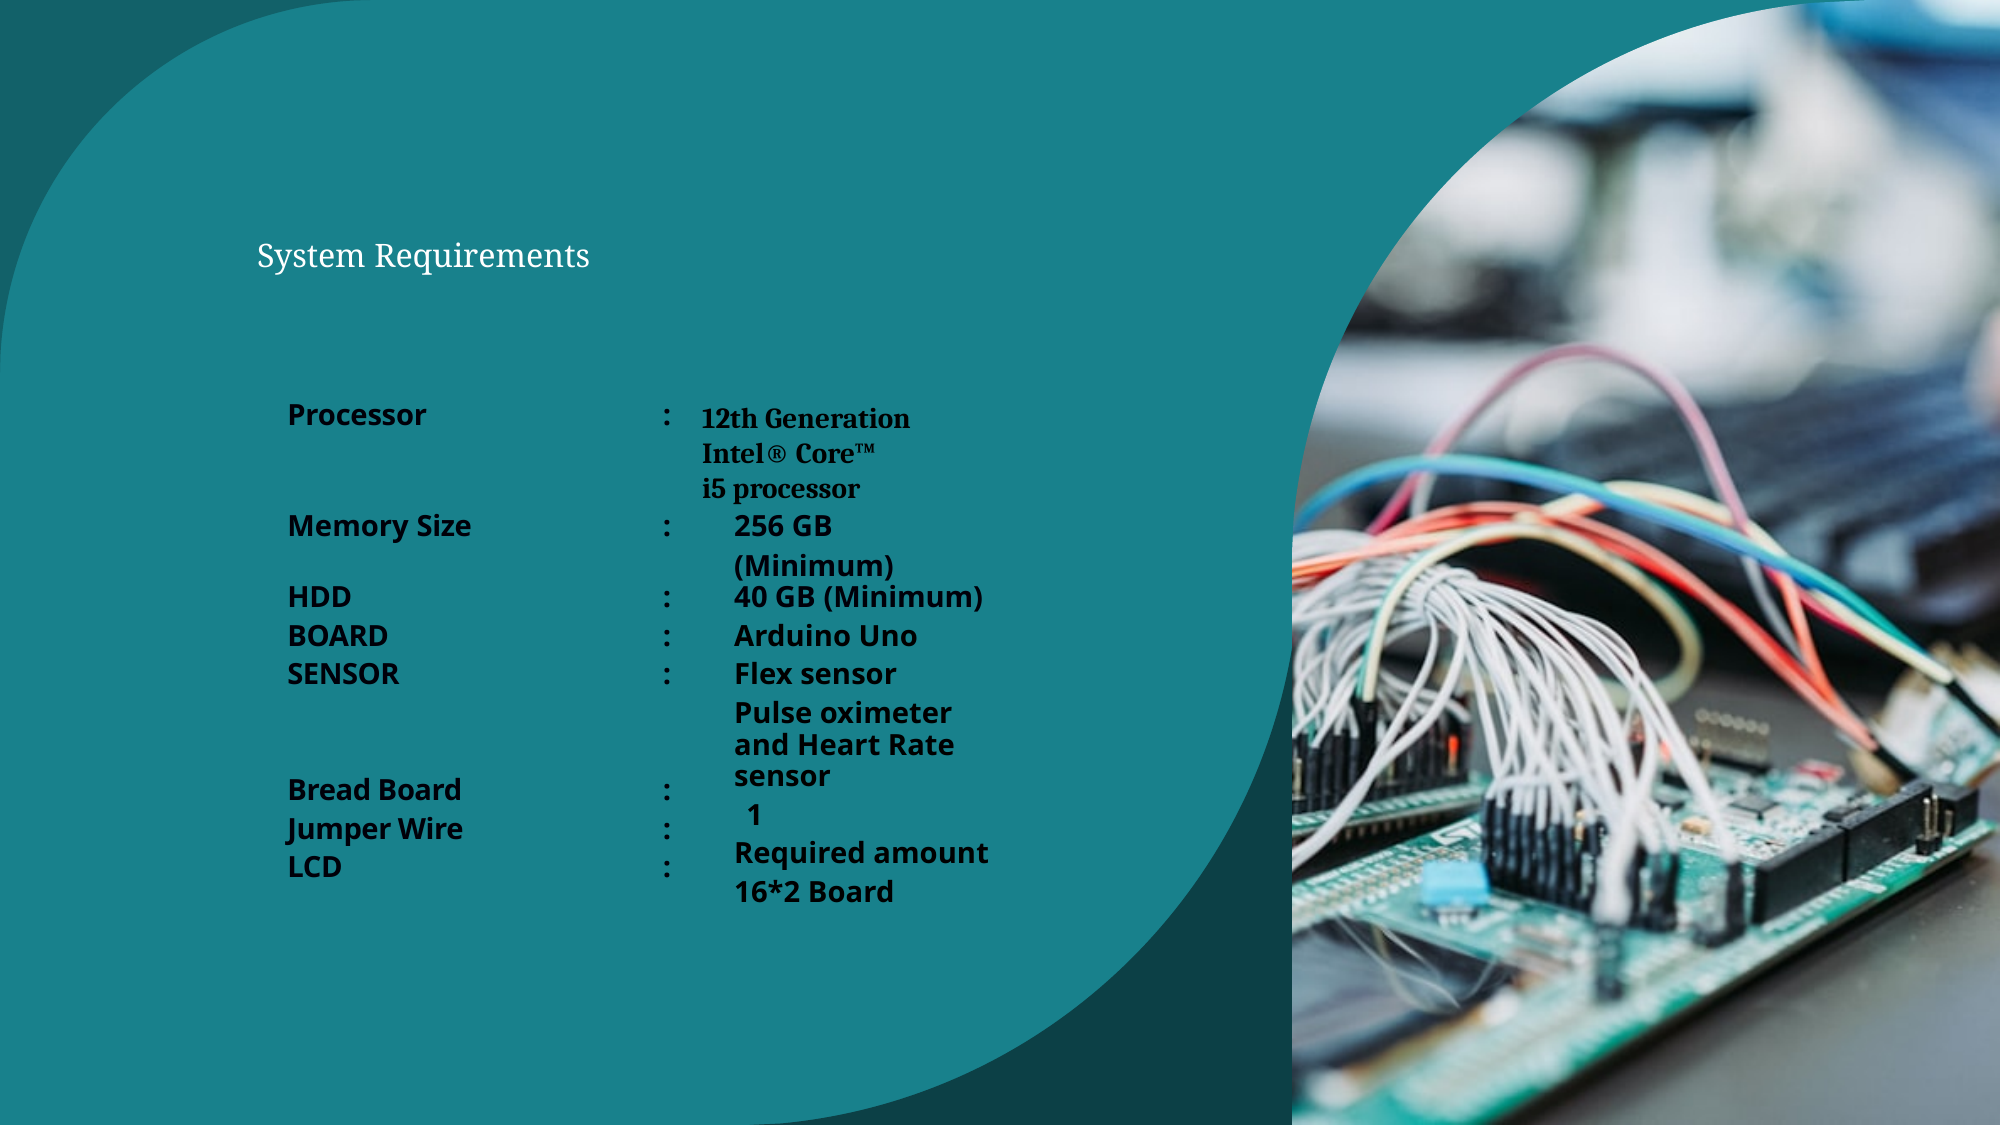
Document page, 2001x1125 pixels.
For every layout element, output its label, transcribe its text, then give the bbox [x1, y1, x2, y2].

title System Requirements [225, 232, 1169, 283]
table_cell 256 GB (Minimum) [687, 505, 999, 585]
table_cell Memory Size [282, 505, 553, 585]
table_cell HDD BOARD SENSOR Bread Board Jumper Wire LCD [282, 585, 553, 949]
table_header 12th Generation Intel® Core™ i5 processor [687, 402, 999, 505]
table_header : [553, 402, 687, 505]
table_cell : : : : : : [553, 585, 687, 949]
table_header Processor [282, 402, 553, 505]
picture [1292, 0, 2000, 1125]
table_cell : [553, 505, 687, 585]
table_cell 40 GB (Minimum) Arduino Uno Flex sensor Pulse oximeter and Heart Rate sensor 1 Required amount 16*2 Board [687, 585, 999, 949]
